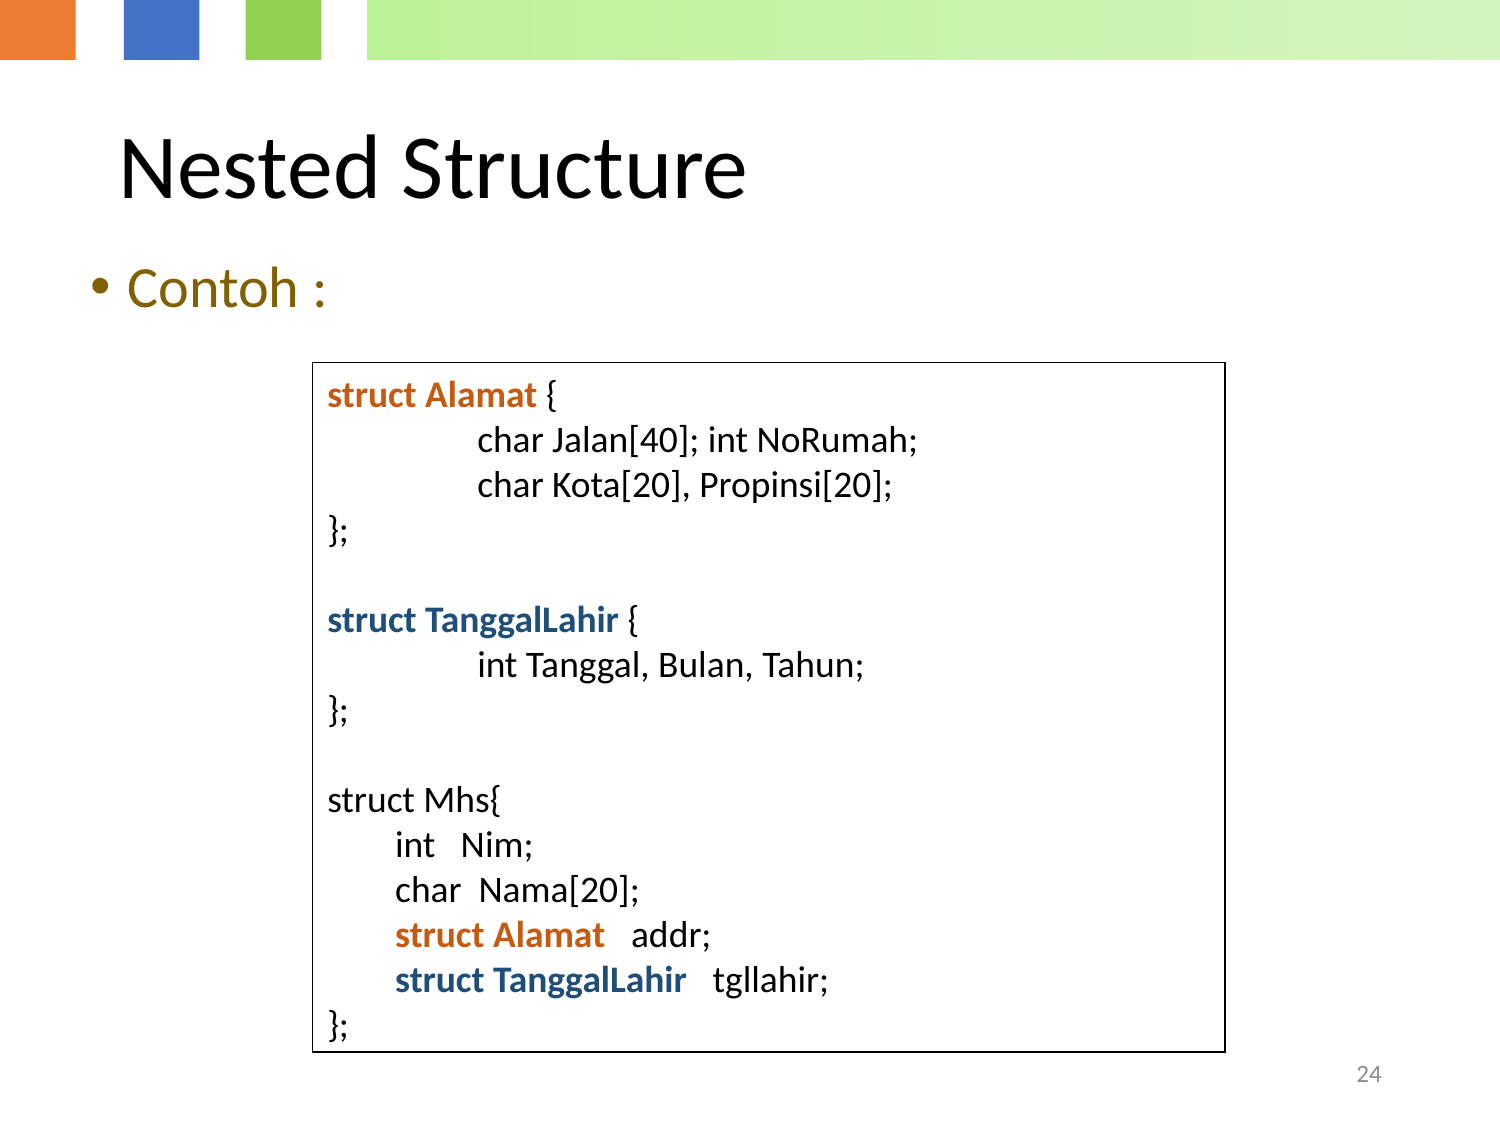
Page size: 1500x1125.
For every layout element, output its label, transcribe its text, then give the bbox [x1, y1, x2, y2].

title Nested Structure [103, 59, 1397, 249]
list Contoh : [75, 249, 1425, 1005]
slide_number 24 [1059, 1042, 1397, 1103]
text_box struct Alamat { char Jalan[40]; int NoRumah; char Kota[20], Propinsi[20]; }; struct TanggalLahir { int Tanggal, Bulan, Tahun; }; struct Mhs{ int Nim; char Nama[20]; struct Alamat addr; struct TanggalLahir tgllahir; }; [312, 362, 1225, 1053]
